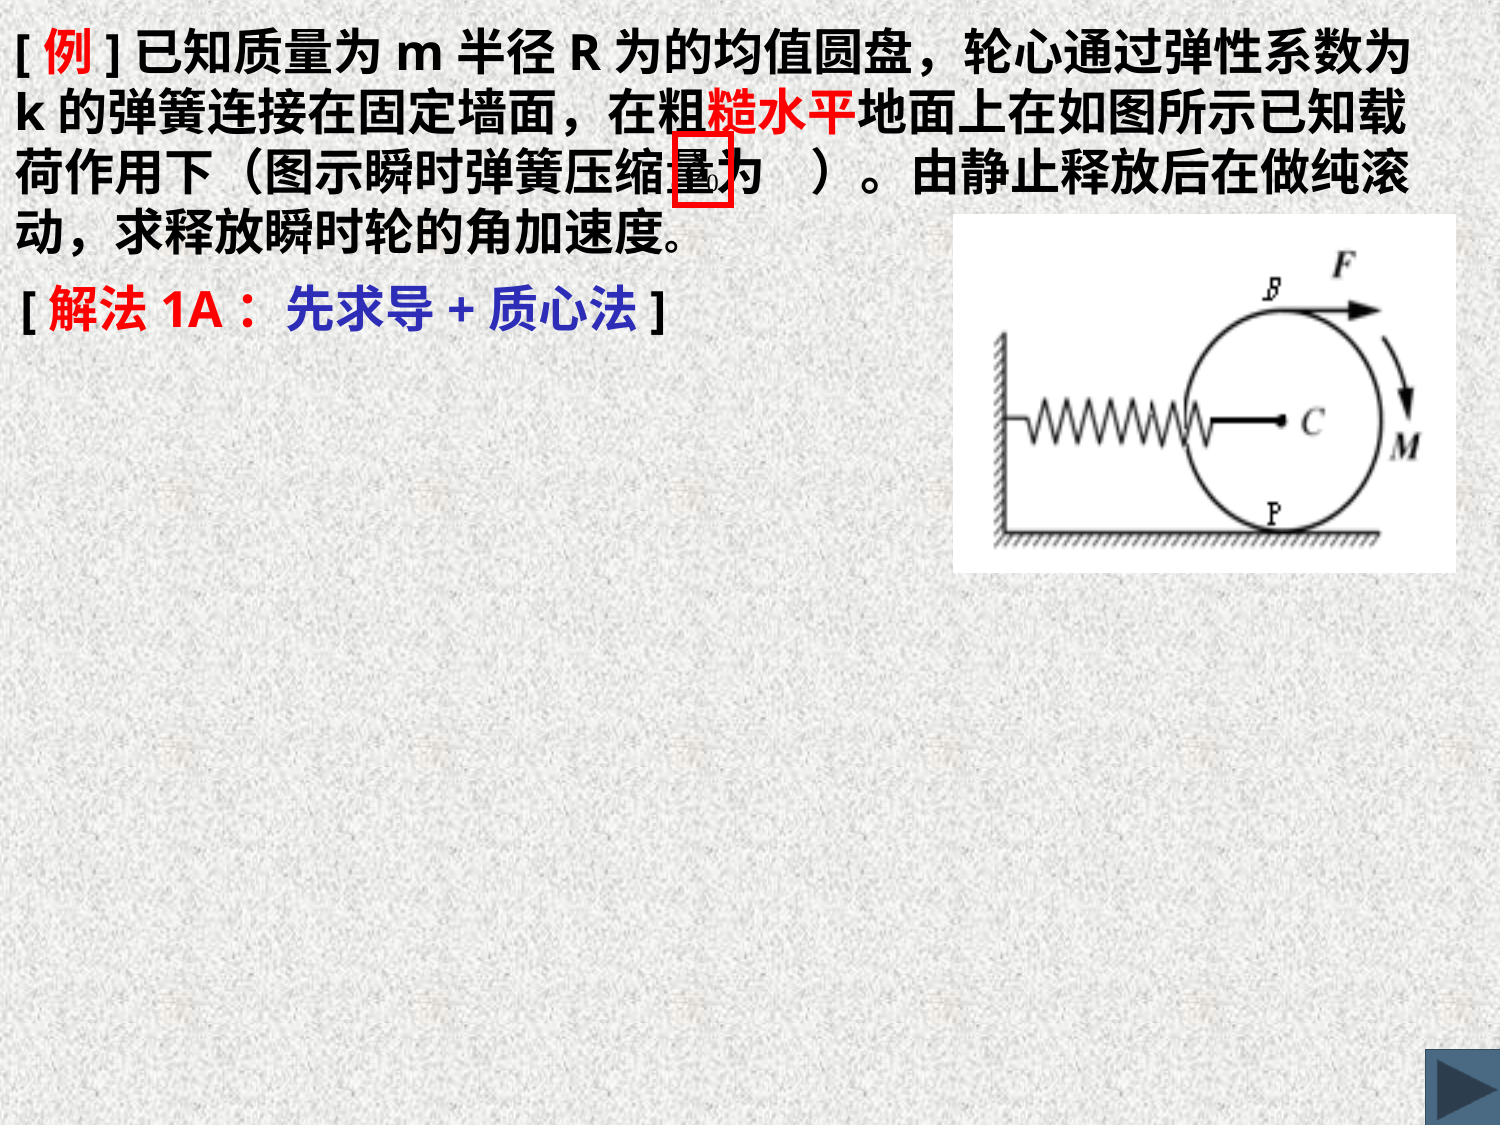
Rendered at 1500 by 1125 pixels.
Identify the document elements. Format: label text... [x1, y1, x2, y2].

text_box [例]已知质量为m半径R为的均值圆盘，轮心通过弹性系数为k的弹簧连接在固定墙面，在粗糙水平地面上在如图所示已知载荷作用下（图示瞬时弹簧压缩量为 ）。由静止释放后在做纯滚动，求释放瞬时轮的角加速度。 [0, 13, 1456, 268]
text_box [解法1A：先求导+质心法] [5, 270, 727, 346]
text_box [678, 137, 729, 202]
picture [0, 0, 1500, 1125]
